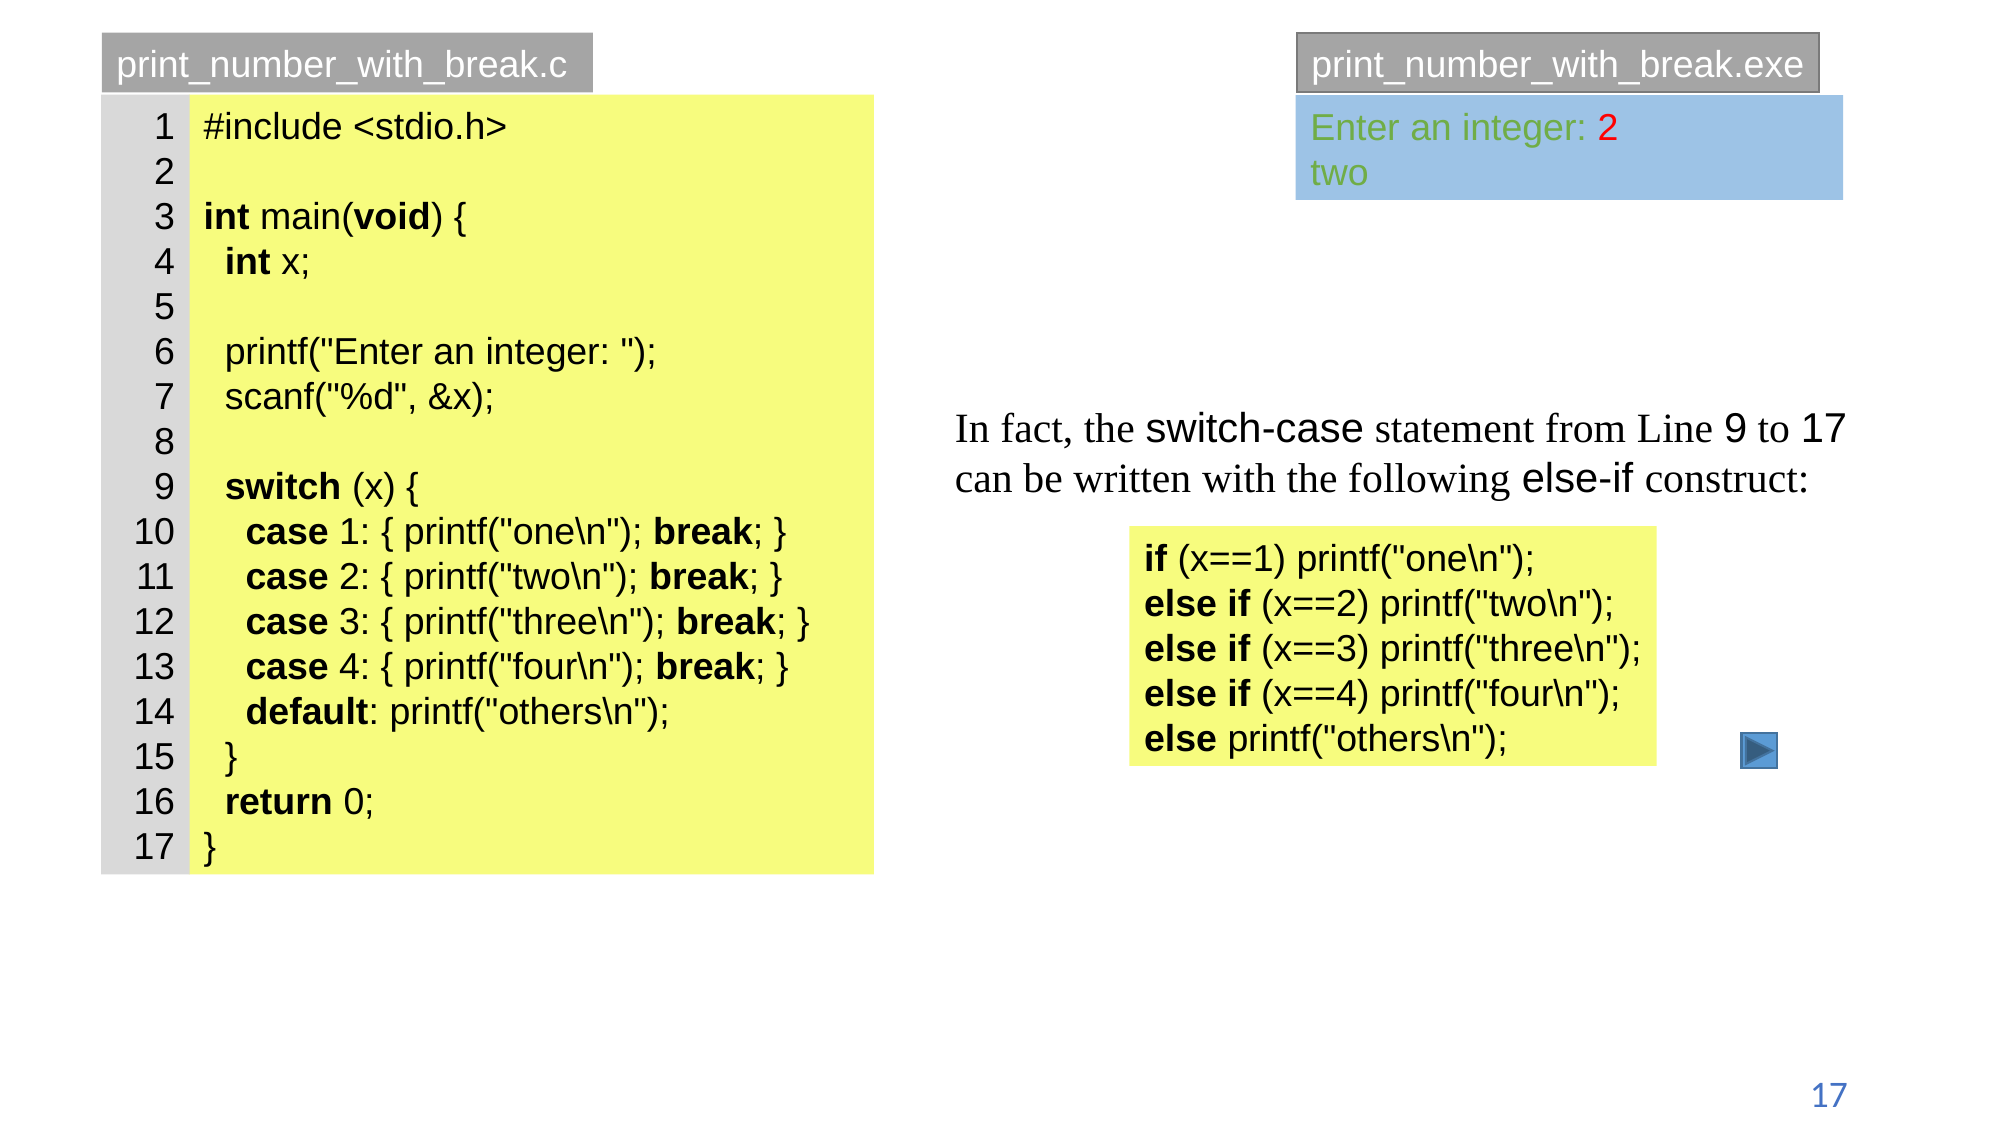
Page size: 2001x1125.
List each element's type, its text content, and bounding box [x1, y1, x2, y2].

text_box print_number_with_break.c [101, 32, 594, 93]
text_box Enter an integer: 2 two [1295, 95, 1844, 200]
text_box In fact, the switch-case statement from Line 9 to 17 can be written with the following else-if construct: [940, 393, 1866, 509]
text_box if (x==1) printf("one\n"); else if (x==2) printf("two\n"); else if (x==3) printf("three\n"); else if (x==4) printf("four\n"); else printf("others\n"); [1129, 526, 1657, 766]
text_box [1740, 732, 1778, 769]
text_box print_number_with_break.exe [1296, 32, 1820, 93]
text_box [101, 94, 874, 883]
